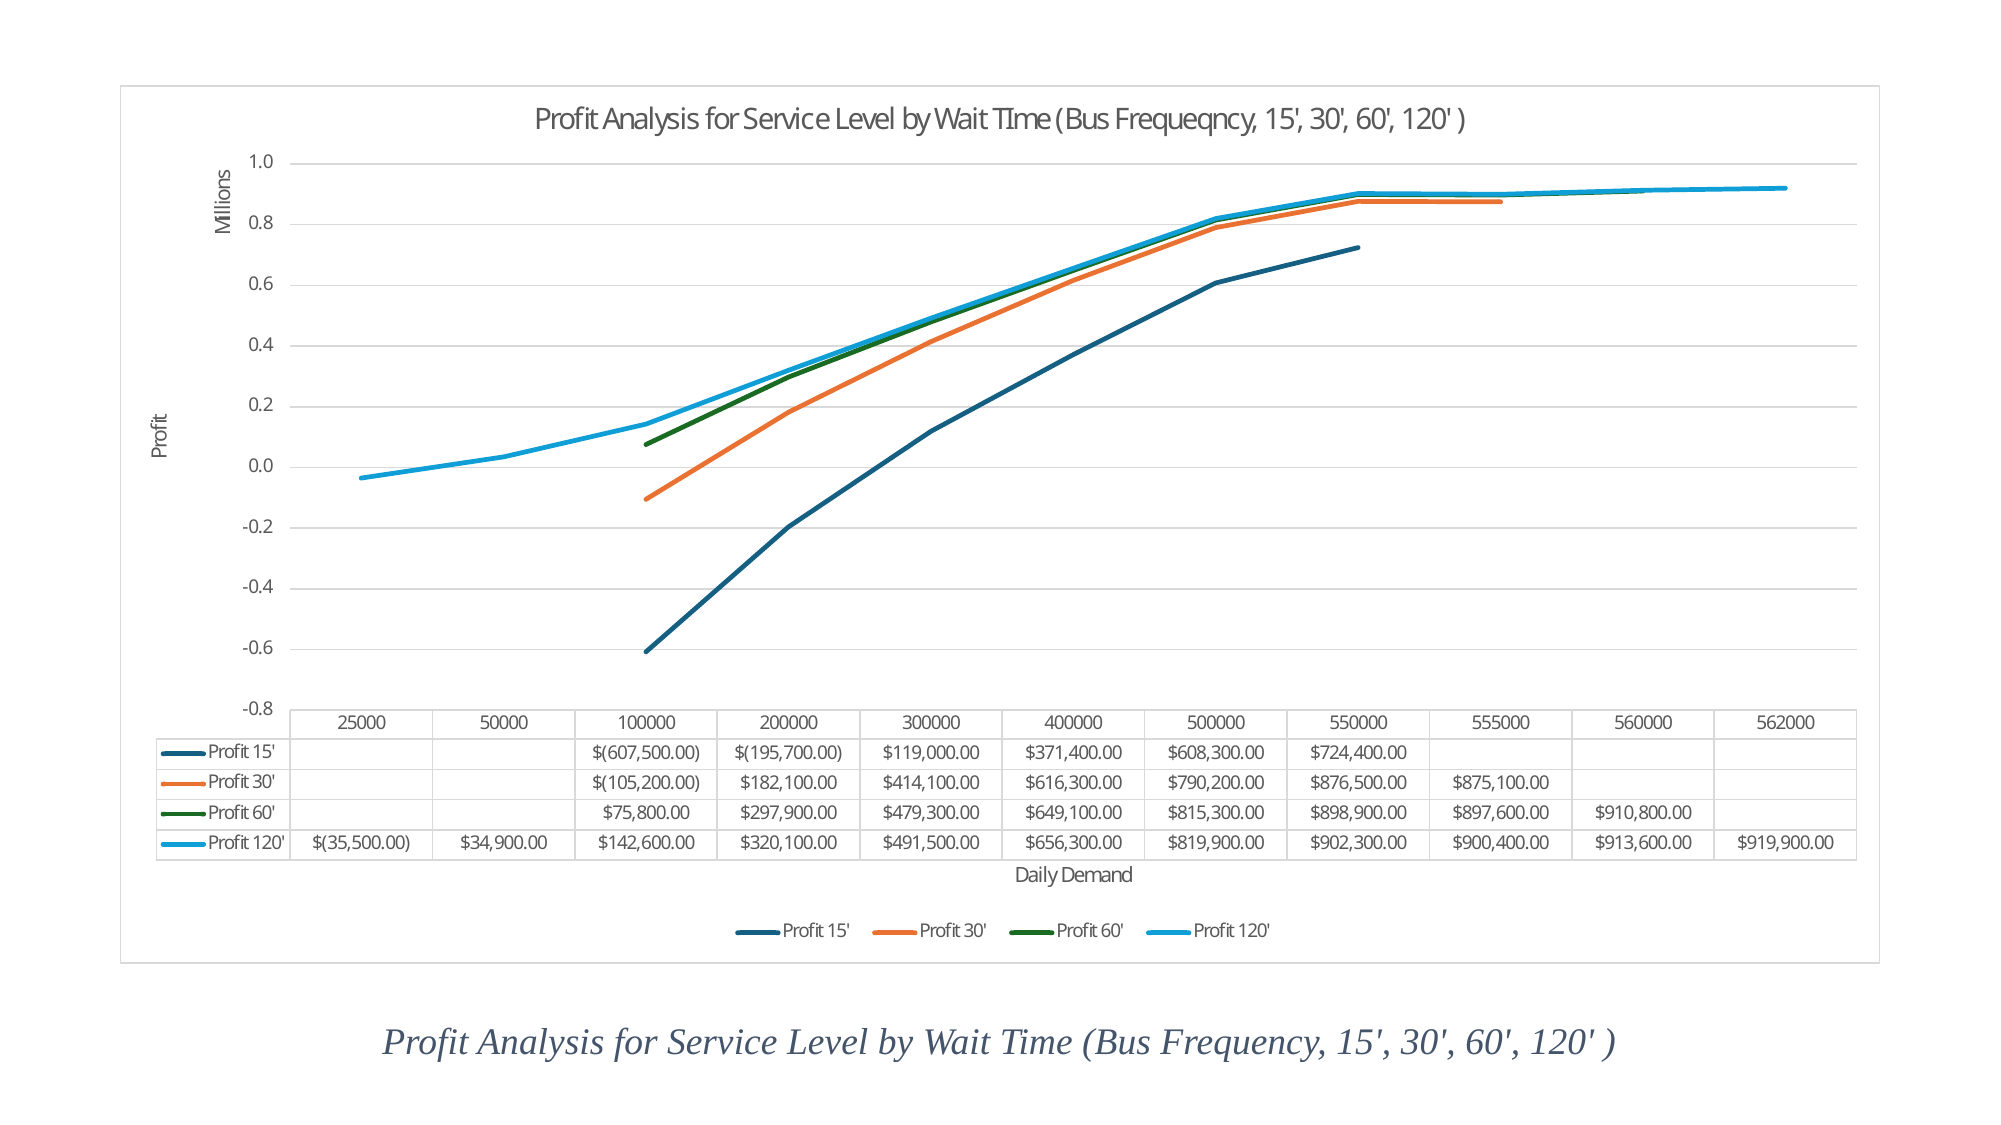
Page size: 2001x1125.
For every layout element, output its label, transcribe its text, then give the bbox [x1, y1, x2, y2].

text_box Profit Analysis for Service Level by Wait Time (Bus Frequency, 15', 30', 60', 120' ) [309, 1009, 1690, 1070]
picture [119, 84, 1881, 965]
